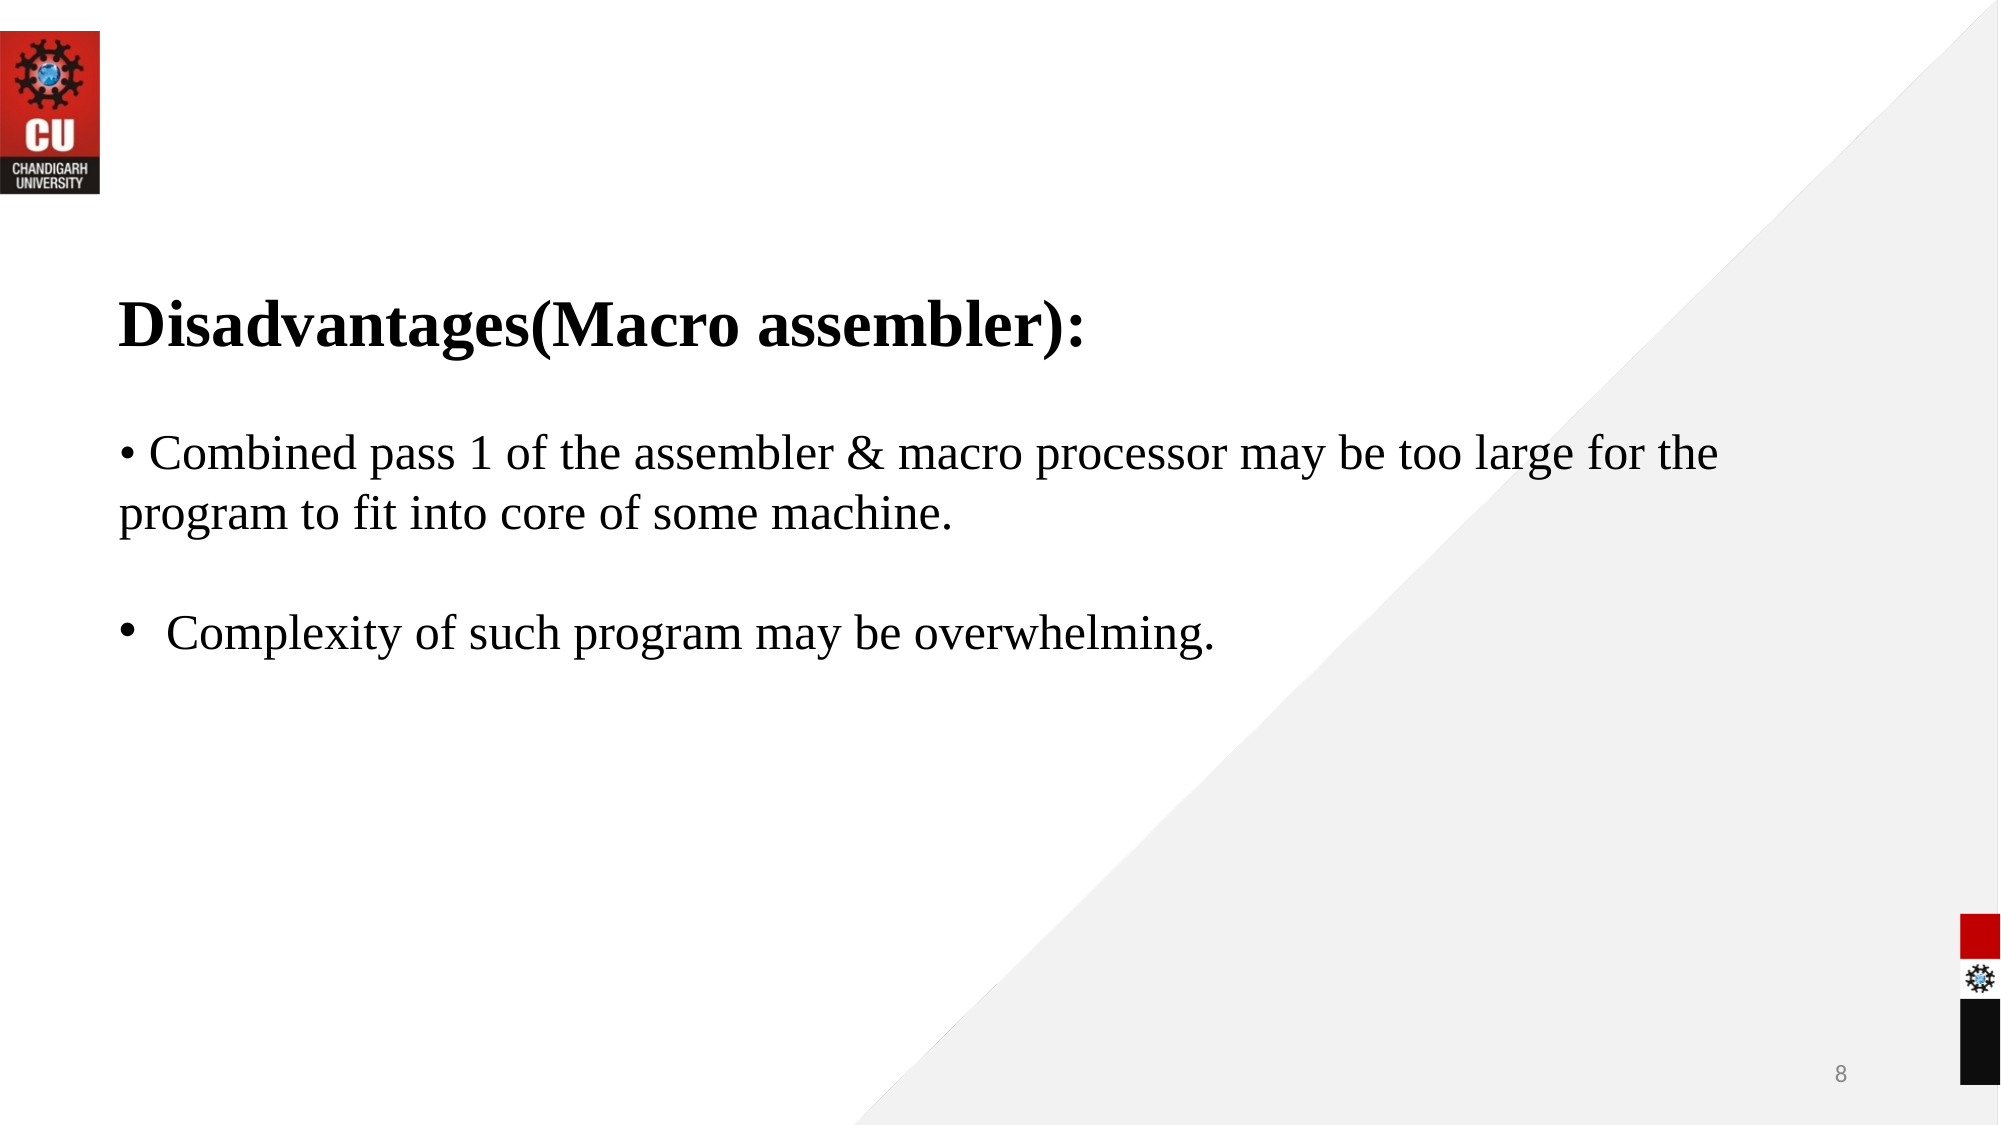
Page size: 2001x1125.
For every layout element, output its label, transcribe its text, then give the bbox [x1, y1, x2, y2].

text_box Disadvantages(Macro assembler): • Combined pass 1 of the assembler & macro processor may be too large for the program to fit into core of some machine. Complexity of such program may be overwhelming. [104, 272, 1750, 847]
slide_number 8 [1412, 1042, 1863, 1103]
picture [0, 0, 2001, 1125]
